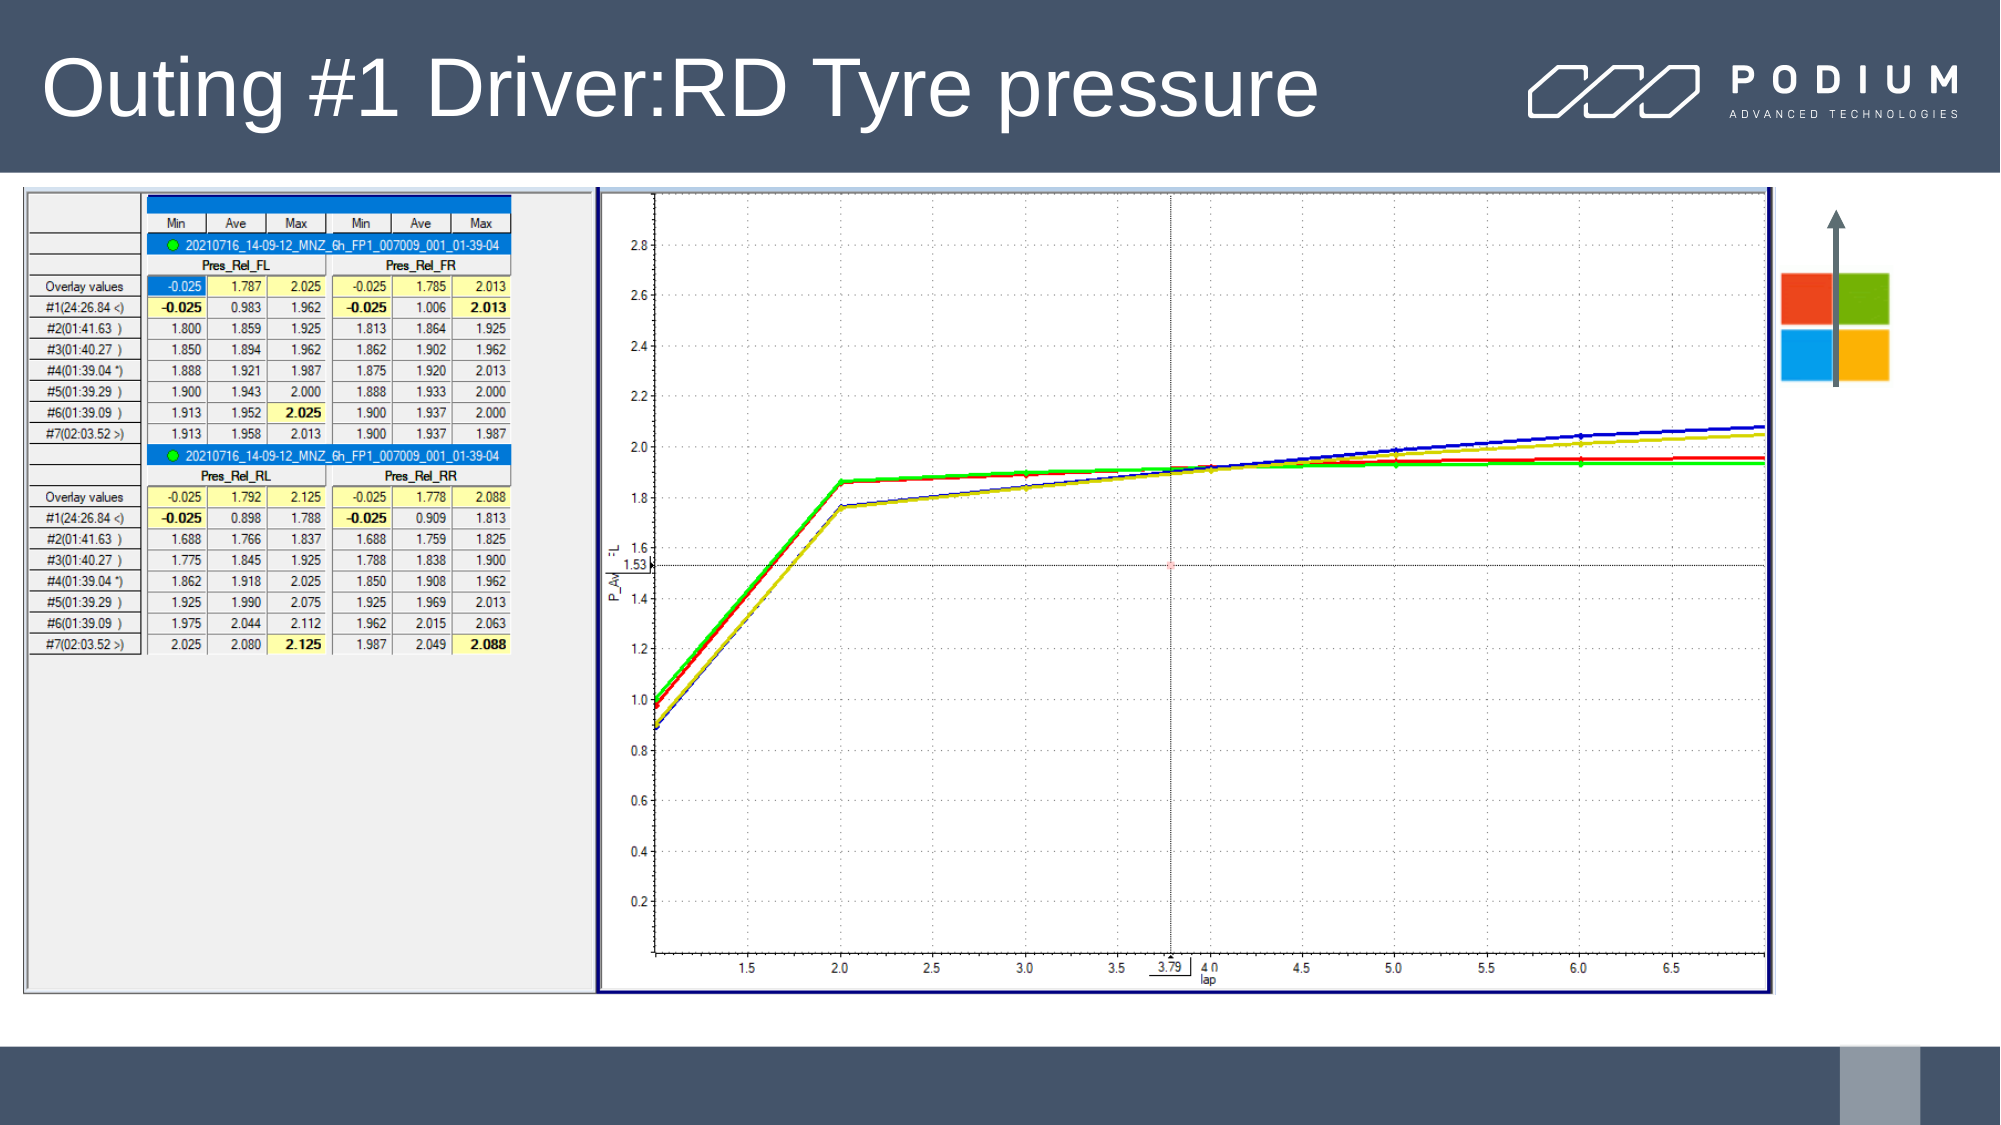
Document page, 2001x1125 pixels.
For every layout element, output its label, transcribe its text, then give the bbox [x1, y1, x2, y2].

picture [23, 187, 1776, 995]
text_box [1779, 209, 1894, 388]
title Outing #1 Driver:RD Tyre pressure [0, 0, 2000, 173]
